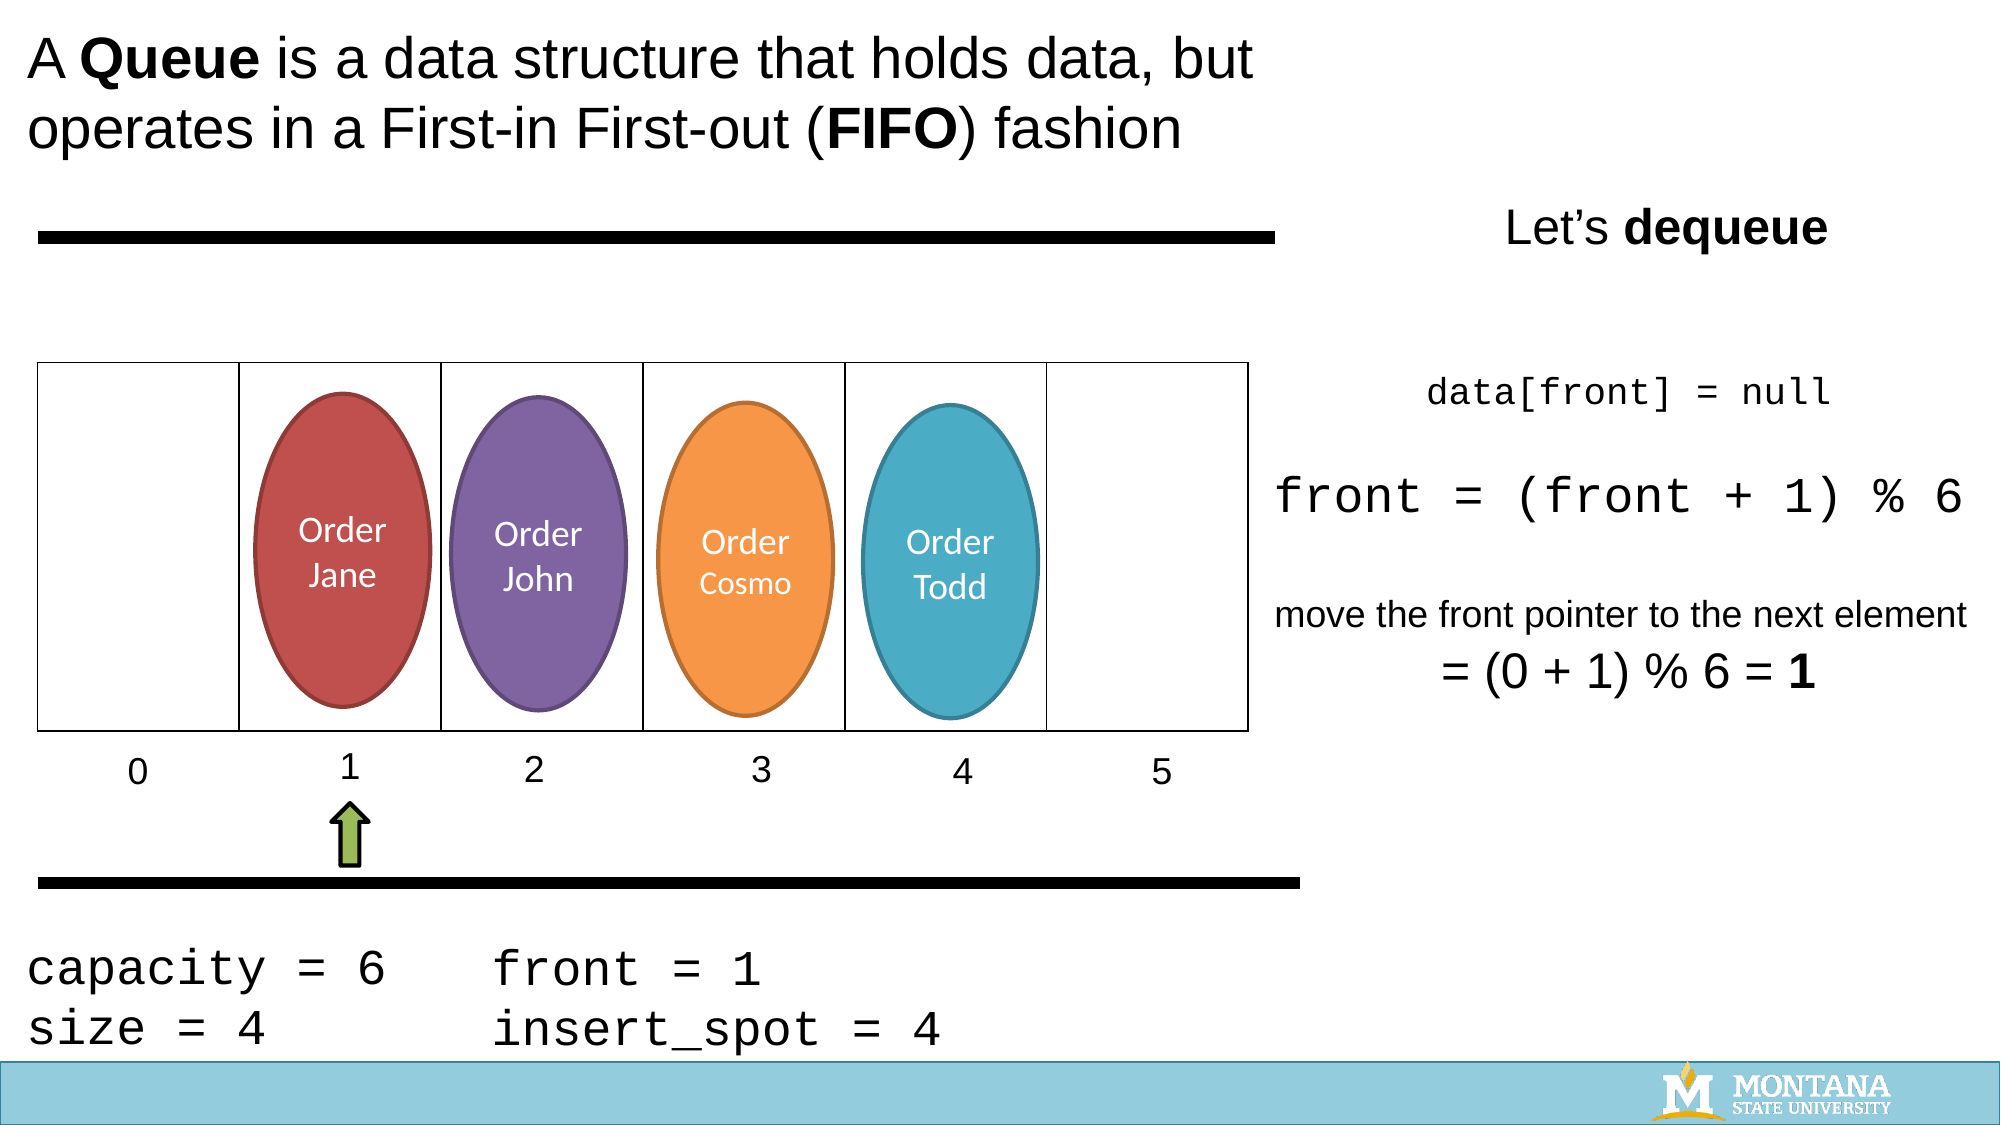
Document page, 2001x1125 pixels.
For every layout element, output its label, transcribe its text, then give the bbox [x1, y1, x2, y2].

text_box Let’s dequeue [1489, 187, 1844, 263]
table_header [442, 363, 642, 730]
text_box 5 [1136, 739, 1188, 800]
table_header [38, 363, 238, 730]
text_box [1892, 1060, 2000, 1125]
text_box move the front pointer to the next element [1259, 582, 1983, 643]
table_header [1047, 363, 1247, 730]
text_box Order Cosmo [656, 400, 836, 718]
text_box = (0 + 1) % 6 = 1 [1426, 630, 1831, 706]
text_box Order John [448, 395, 629, 713]
text_box front = (front + 1) % 6 [1258, 454, 1979, 530]
text_box front = 1 insert_spot = 4 [476, 928, 957, 1060]
text_box A Queue is a data structure that holds data, but operates in a First-in First-out (FIFO) fashion [12, 12, 1410, 168]
text_box 3 [736, 738, 787, 798]
text_box 2 [509, 738, 560, 798]
text_box data[front] = null [1411, 359, 1846, 420]
picture [1649, 1060, 1892, 1122]
table_header [846, 363, 1046, 730]
table_header [644, 363, 844, 730]
text_box 1 [324, 734, 376, 795]
text_box 4 [937, 739, 989, 800]
text_box 0 [112, 739, 164, 800]
text_box Order Todd [860, 402, 1041, 721]
text_box [329, 800, 371, 868]
text_box Order Jane [253, 391, 433, 709]
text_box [0, 1060, 1647, 1125]
text_box capacity = 6 size = 4 [11, 926, 402, 1060]
table_header [240, 363, 440, 730]
